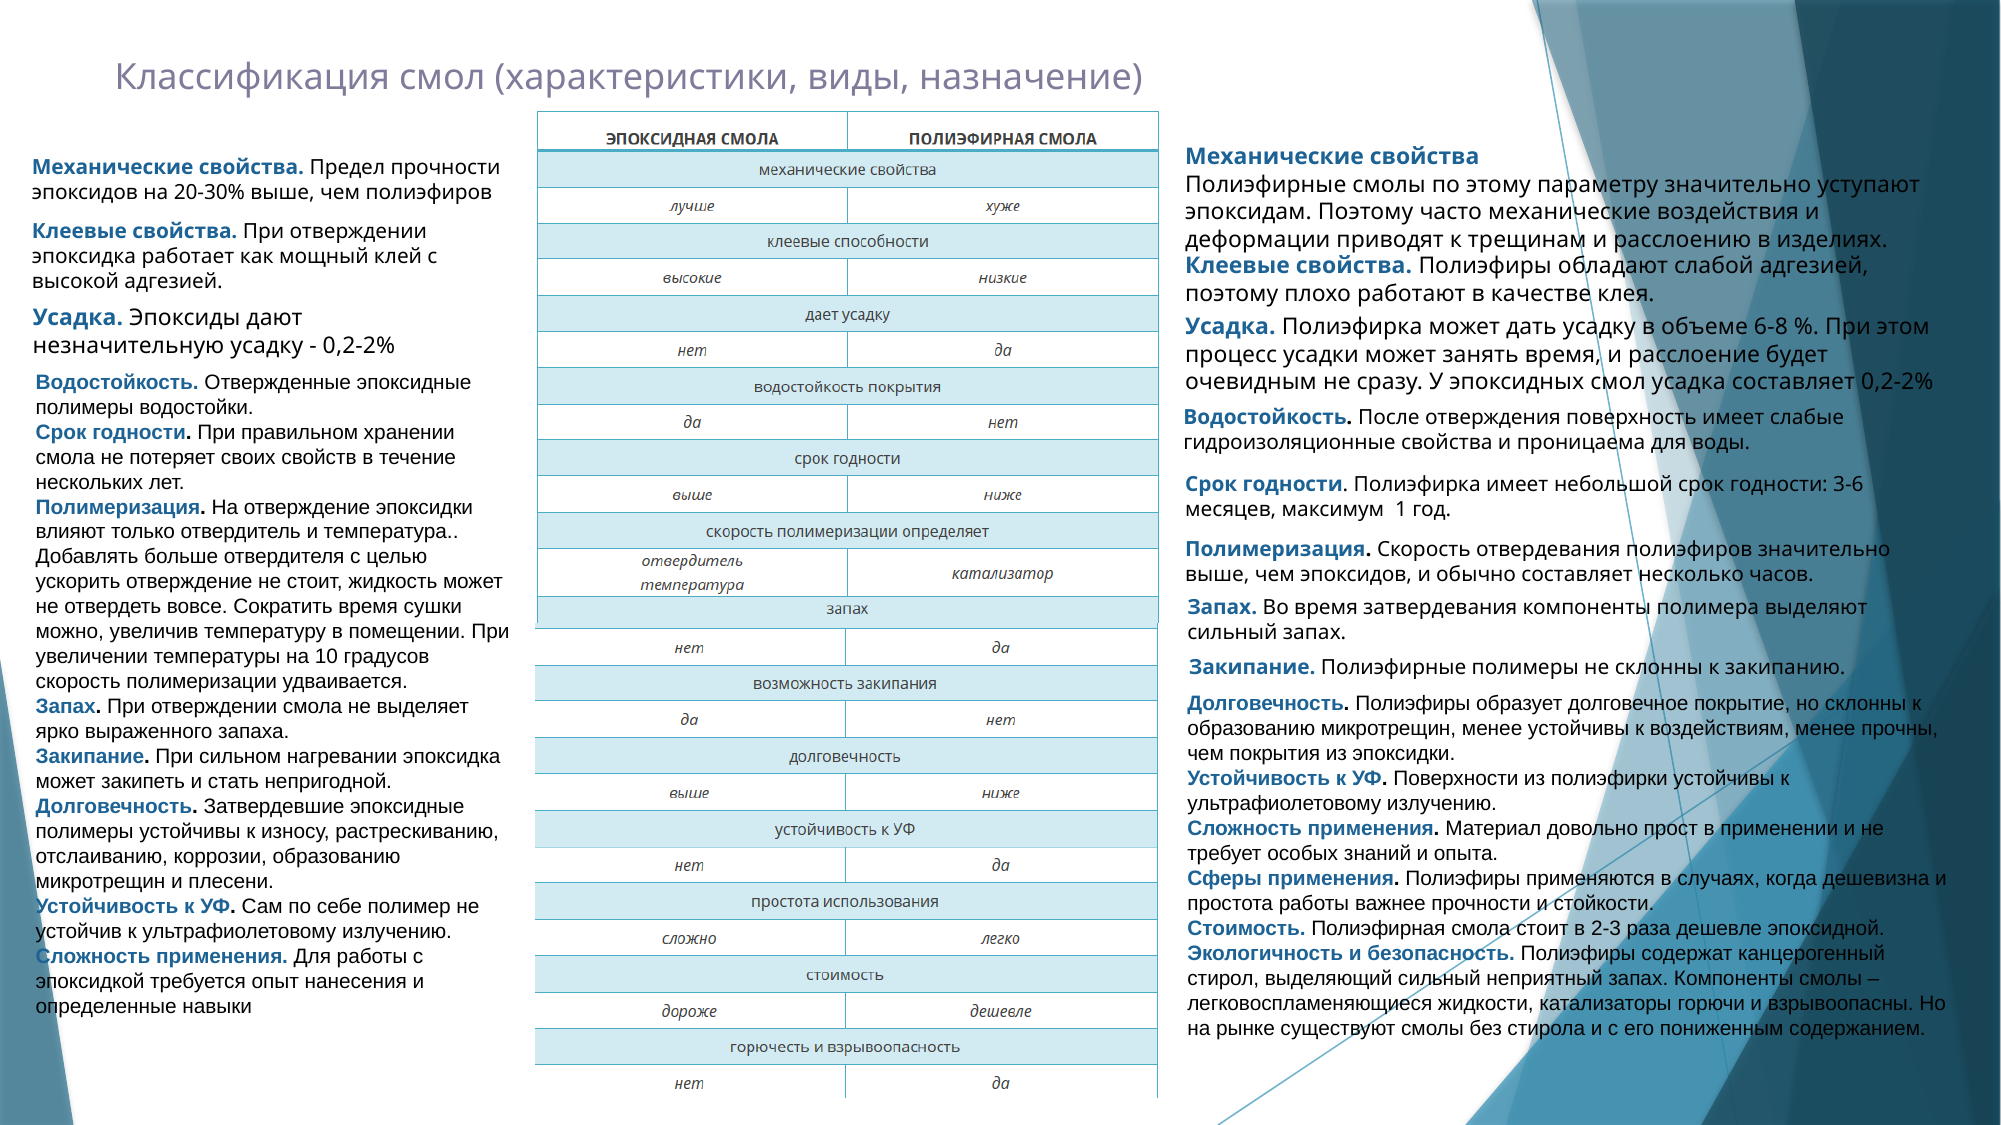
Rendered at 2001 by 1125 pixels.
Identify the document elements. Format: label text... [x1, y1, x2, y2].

text_box Запах. Во время затвердевания компоненты полимера выделяют сильный запах. [1172, 586, 1932, 652]
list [527, 100, 1173, 628]
text_box Клеевые свойства. При отверждении эпоксидка работает как мощный клей с высокой адгезией. [17, 210, 521, 301]
text_box Долговечность. Полиэфиры образует долговечное покрытие, но склонны к образованию микротрещин, менее устойчивы к воздействиям, менее прочны, чем покрытия из эпоксидки. Устойчивость к УФ. Поверхности из полиэфирки устойчивы к ультрафиолетовому излучению. Сложность применения. Материал довольно прост в применении и не требует особых знаний и опыта. Сферы применения. Полиэфиры применяются в случаях, когда дешевизна и простота работы важнее прочности и стойкости. Стоимость. Полиэфирная смола стоит в 2-3 раза дешевле эпоксидной. Экологичность и безопасность. Полиэфиры содержат канцерогенный стирол, выделяющий сильный неприятный запах. Компоненты смолы – легковоспламеняющиеся жидкости, катализаторы горючи и взрывоопасны. Но на рынке существуют смолы без стирола и с его пониженным содержанием. [1172, 682, 1976, 1047]
text_box Усадка. Эпоксиды дают незначительную усадку - 0,2-2% [17, 301, 508, 366]
text_box [1194, 461, 1913, 528]
text_box Механические свойства Полиэфирные смолы по этому параметру значительно уступают эпоксидам. Поэтому часто механические воздействия и деформации приводят к трещинам и расслоению в изделиях. [1177, 134, 1976, 287]
title Классификация смол (характеристики, виды, назначение) [99, 45, 1920, 105]
text_box Усадка. Полиэфирка может дать усадку в объеме 6-8 %. При этом процесс усадки может занять время, и расслоение будет очевидным не сразу. У эпоксидных смол усадка составляет 0,2-2% [1177, 304, 1962, 396]
text_box Водостойкость. Отвержденные эпоксидные полимеры водостойки. Срок годности. При правильном хранении смола не потеряет своих свойств в течение нескольких лет. Полимеризация. На отверждение эпоксидки влияют только отвердитель и температура.. Добавлять больше отвердителя с целью ускорить отверждение не стоит, жидкость может не отвердеть вовсе. Сократить время сушки можно, увеличив температуру в помещении. При увеличении температуры на 10 градусов скорость полимеризации удваивается. Запах. При отверждении смола не выделяет ярко выраженного запаха. Закипание. При сильном нагревании эпоксидка может закипеть и стать непригодной. Долговечность. Затвердевшие эпоксидные полимеры устойчивы к износу, растрескиванию, отслаиванию, коррозии, образованию микротрещин и плесени. Устойчивость к УФ. Сам по себе полимер не устойчив к ультрафиолетовому излучению. Сложность применения. Для работы с эпоксидкой требуется опыт нанесения и определенные навыки [20, 360, 530, 1026]
text_box Водостойкость. После отверждения поверхность имеет слабые гидроизоляционные свойства и проницаема для воды. [1177, 396, 1962, 461]
text_box Срок годности. Полиэфирка имеет небольшой срок годности: 3-6 месяцев, максимум 1 год. [1177, 463, 1897, 528]
text_box Клеевые свойства. Полиэфиры обладают слабой адгезией, поэтому плохо работают в качестве клея. [1177, 243, 1939, 304]
picture [534, 623, 1160, 1098]
text_box Механические свойства. Предел прочности эпоксидов на 20-30% выше, чем полиэфиров [17, 146, 521, 210]
text_box Закипание. Полиэфирные полимеры не склонны к закипанию. [1173, 646, 1956, 682]
text_box Полимеризация. Скорость отвердевания полиэфиров значительно выше, чем эпоксидов, и обычно составляет несколько часов. [1177, 528, 1920, 586]
